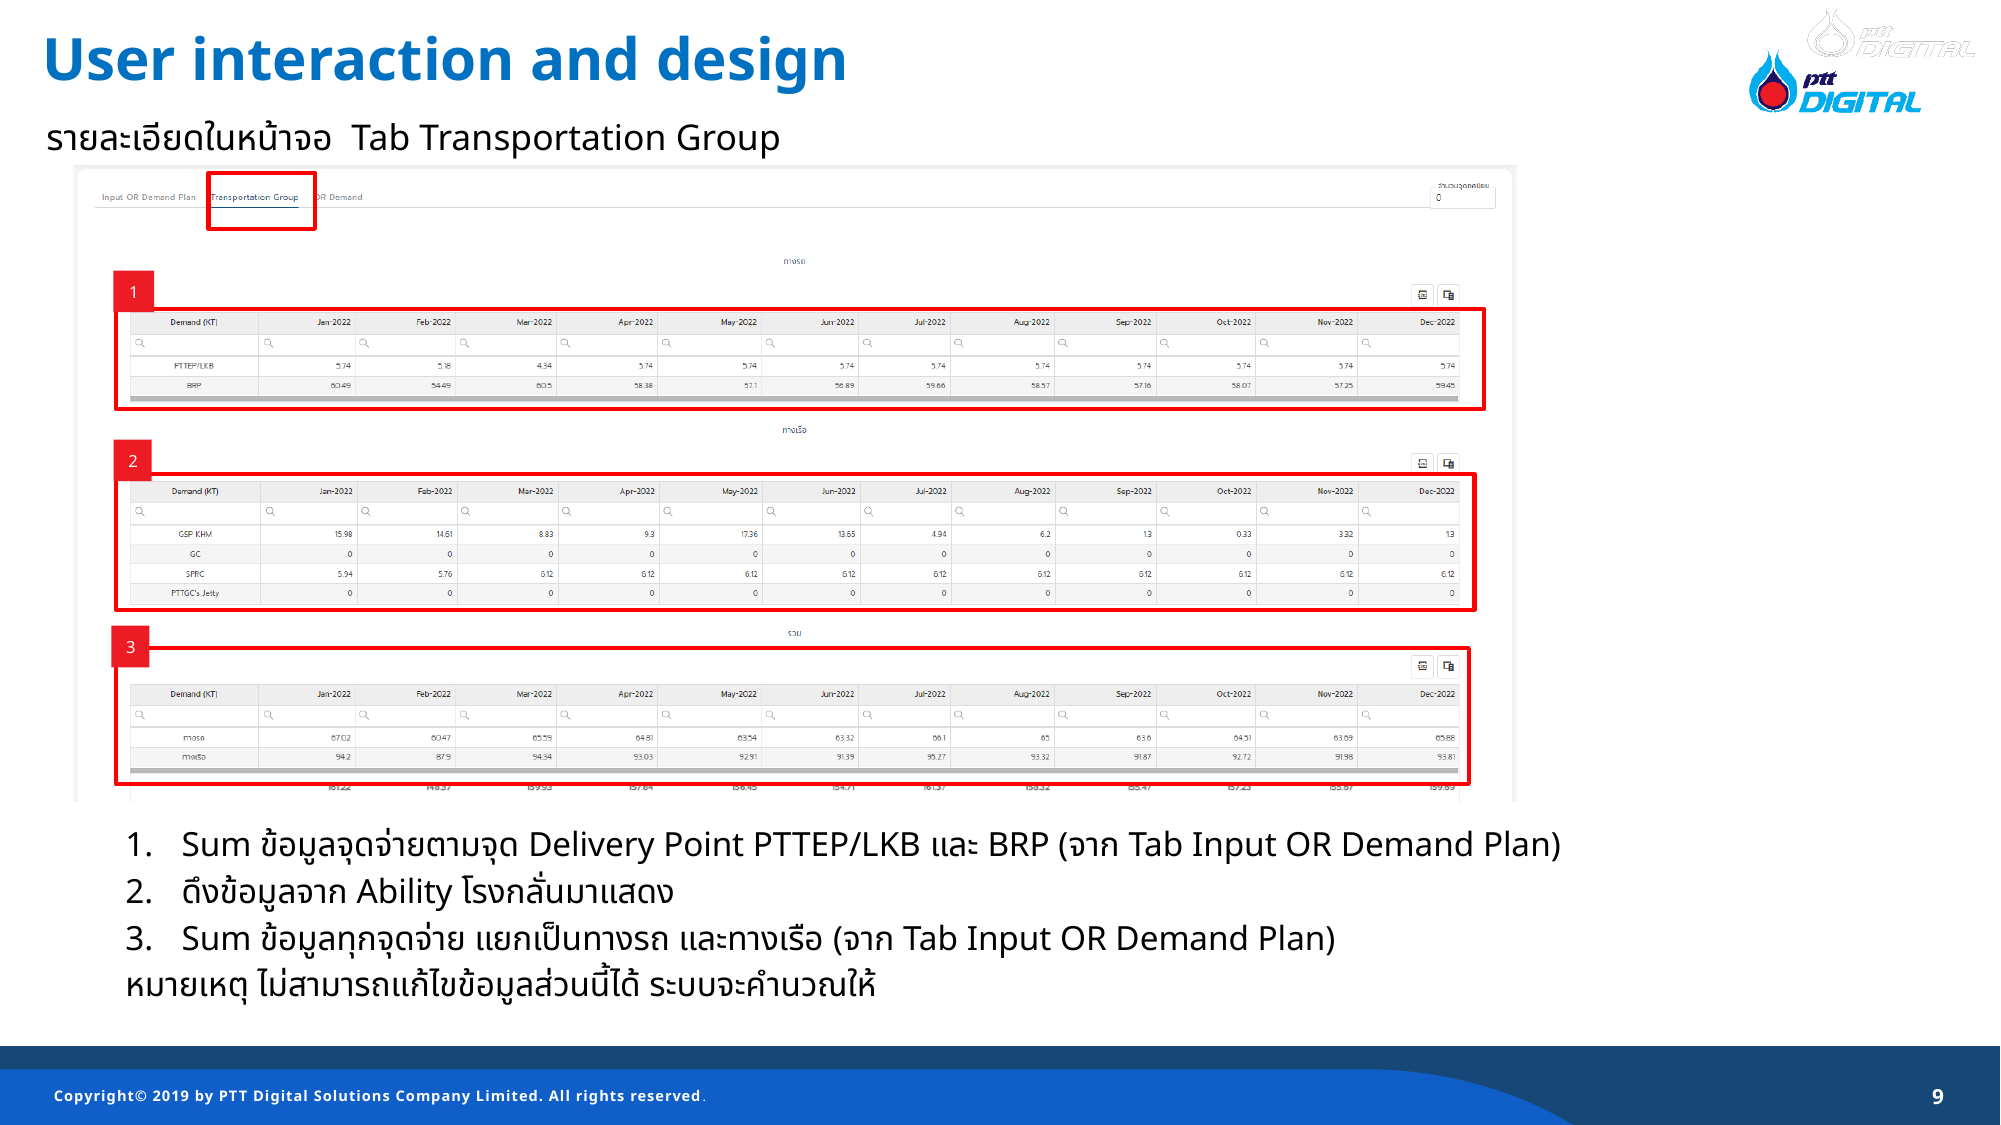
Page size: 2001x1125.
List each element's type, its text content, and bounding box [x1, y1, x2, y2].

picture [0, 1046, 2000, 1125]
text_box User interaction and design​ [27, 14, 1912, 121]
picture [1744, 0, 1977, 135]
text_box Sum ข้อมูลจุดจ่ายตามจุด Delivery Point PTTEP/LKB และ BRP (จาก Tab Input OR Demand Plan) ดึงข้อมูลจาก Ability โรงกลั่นมาแสดง Sum ข้อมูลทุกจุดจ่าย แยกเป็นทางรถ และทางเรือ (จาก Tab Input OR Demand Plan) หมายเหตุ ไม่สามารถแก้ไขข้อมูลส่วนนี้ได้ ระบบจะคำนวณให้ [110, 816, 1801, 903]
picture [73, 163, 1517, 803]
slide_number 9 [1891, 1076, 1985, 1119]
text_box รายละเอียดในหน้าจอ Tab Transportation Group [31, 121, 1560, 167]
